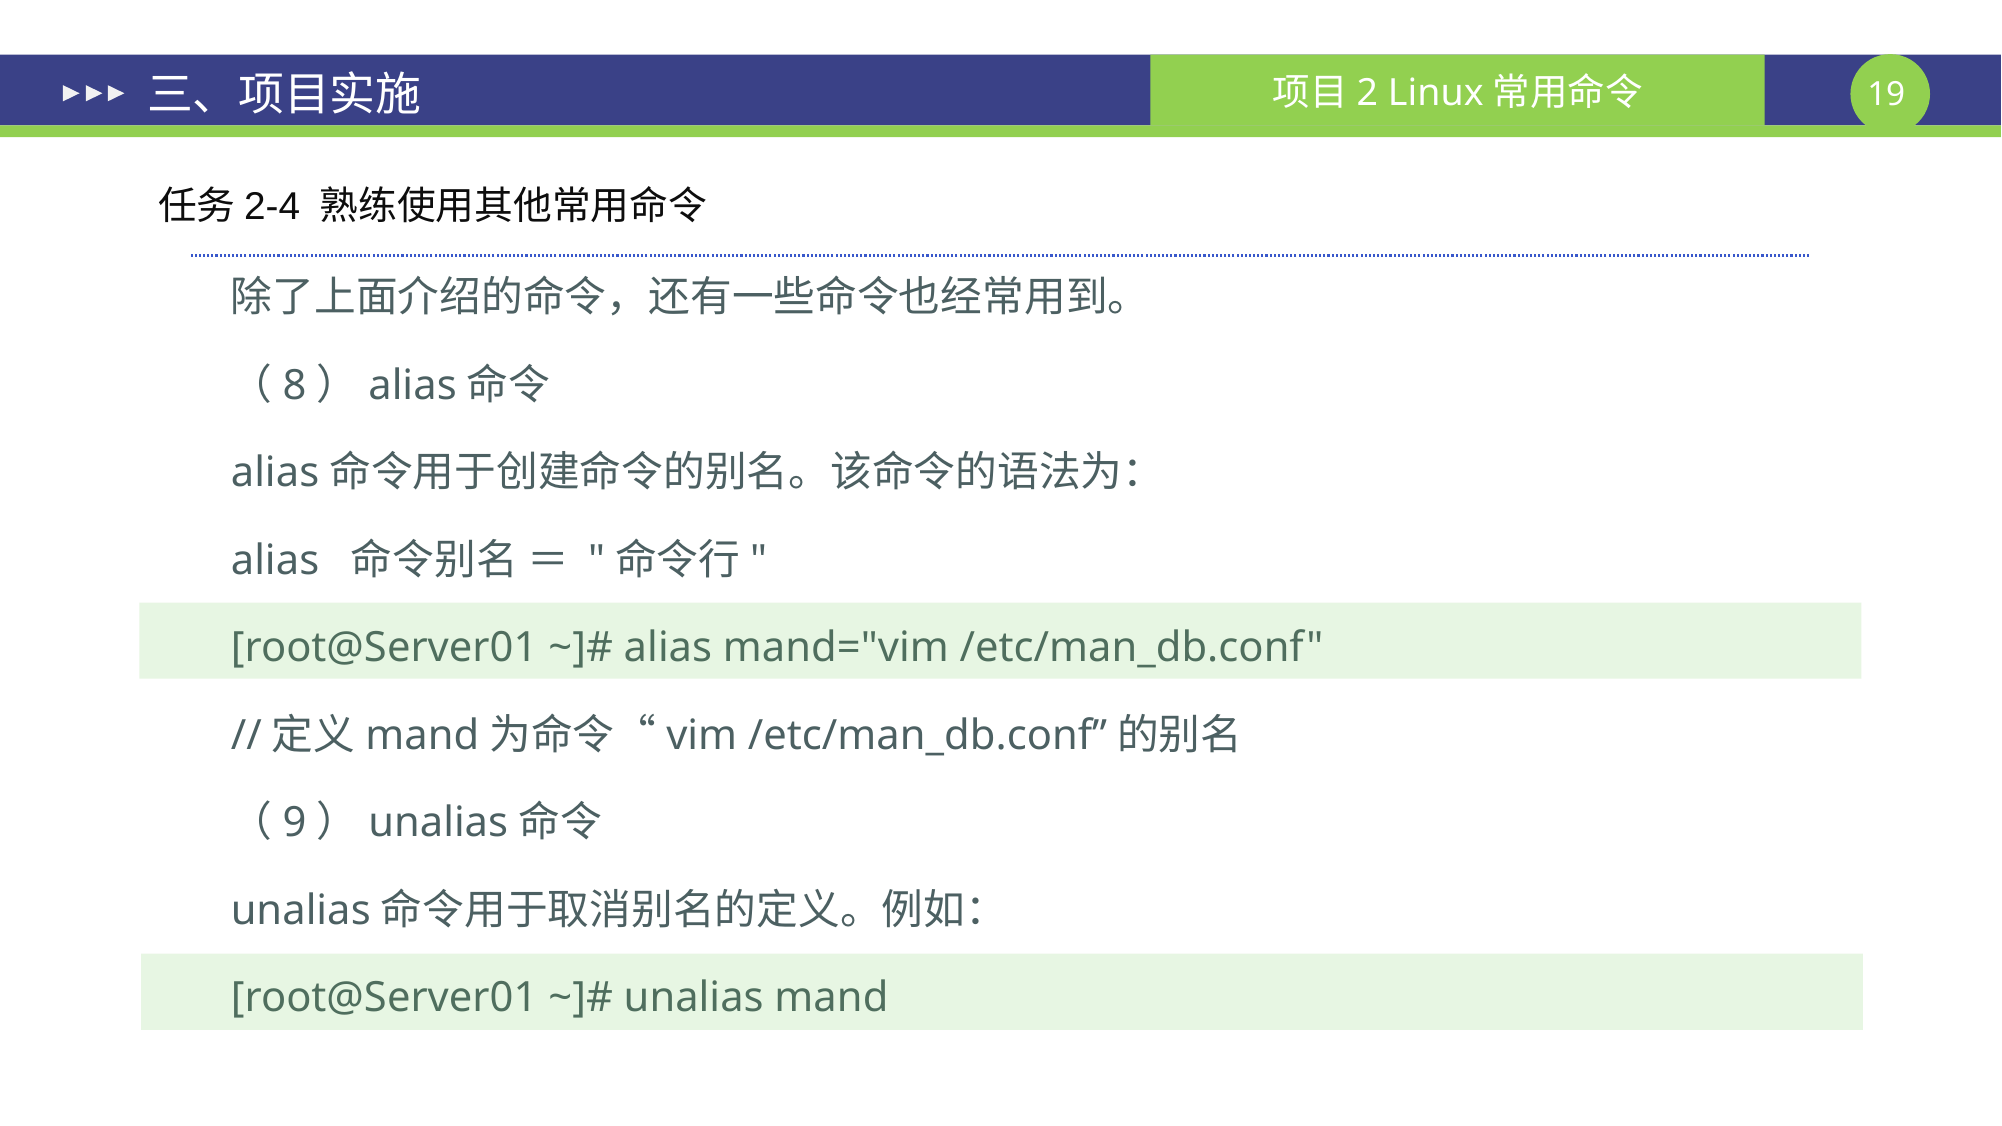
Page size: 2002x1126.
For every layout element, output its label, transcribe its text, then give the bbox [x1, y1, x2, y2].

text_box 除了上面介绍的命令，还有一些命令也经常用到。 （8）alias命令 alias命令用于创建命令的别名。该命令的语法为： alias 命令别名 ＝ "命令行" [root@Server01 ~]# alias mand="vim /etc/man_db.conf" //定义mand为命令“vim /etc/man_db.conf”的别名 （9）unalias命令 unalias命令用于取消别名的定义。例如： [root@Server01 ~]# unalias mand [141, 238, 1863, 601]
list 任务2-4 熟练使用其他常用命令 [138, 161, 1901, 238]
text_box [139, 952, 1865, 1032]
text_box 除了上面介绍的命令，还有一些命令也经常用到。 （8）alias命令 alias命令用于创建命令的别名。该命令的语法为： alias 命令别名 ＝ "命令行" [root@Server01 ~]# alias mand="vim /etc/man_db.conf" //定义mand为命令“vim /etc/man_db.conf”的别名 （9）unalias命令 unalias命令用于取消别名的定义。例如： [root@Server01 ~]# unalias mand [141, 681, 1863, 952]
title 三、项目实施 [127, 59, 1207, 126]
text_box [137, 601, 1863, 681]
